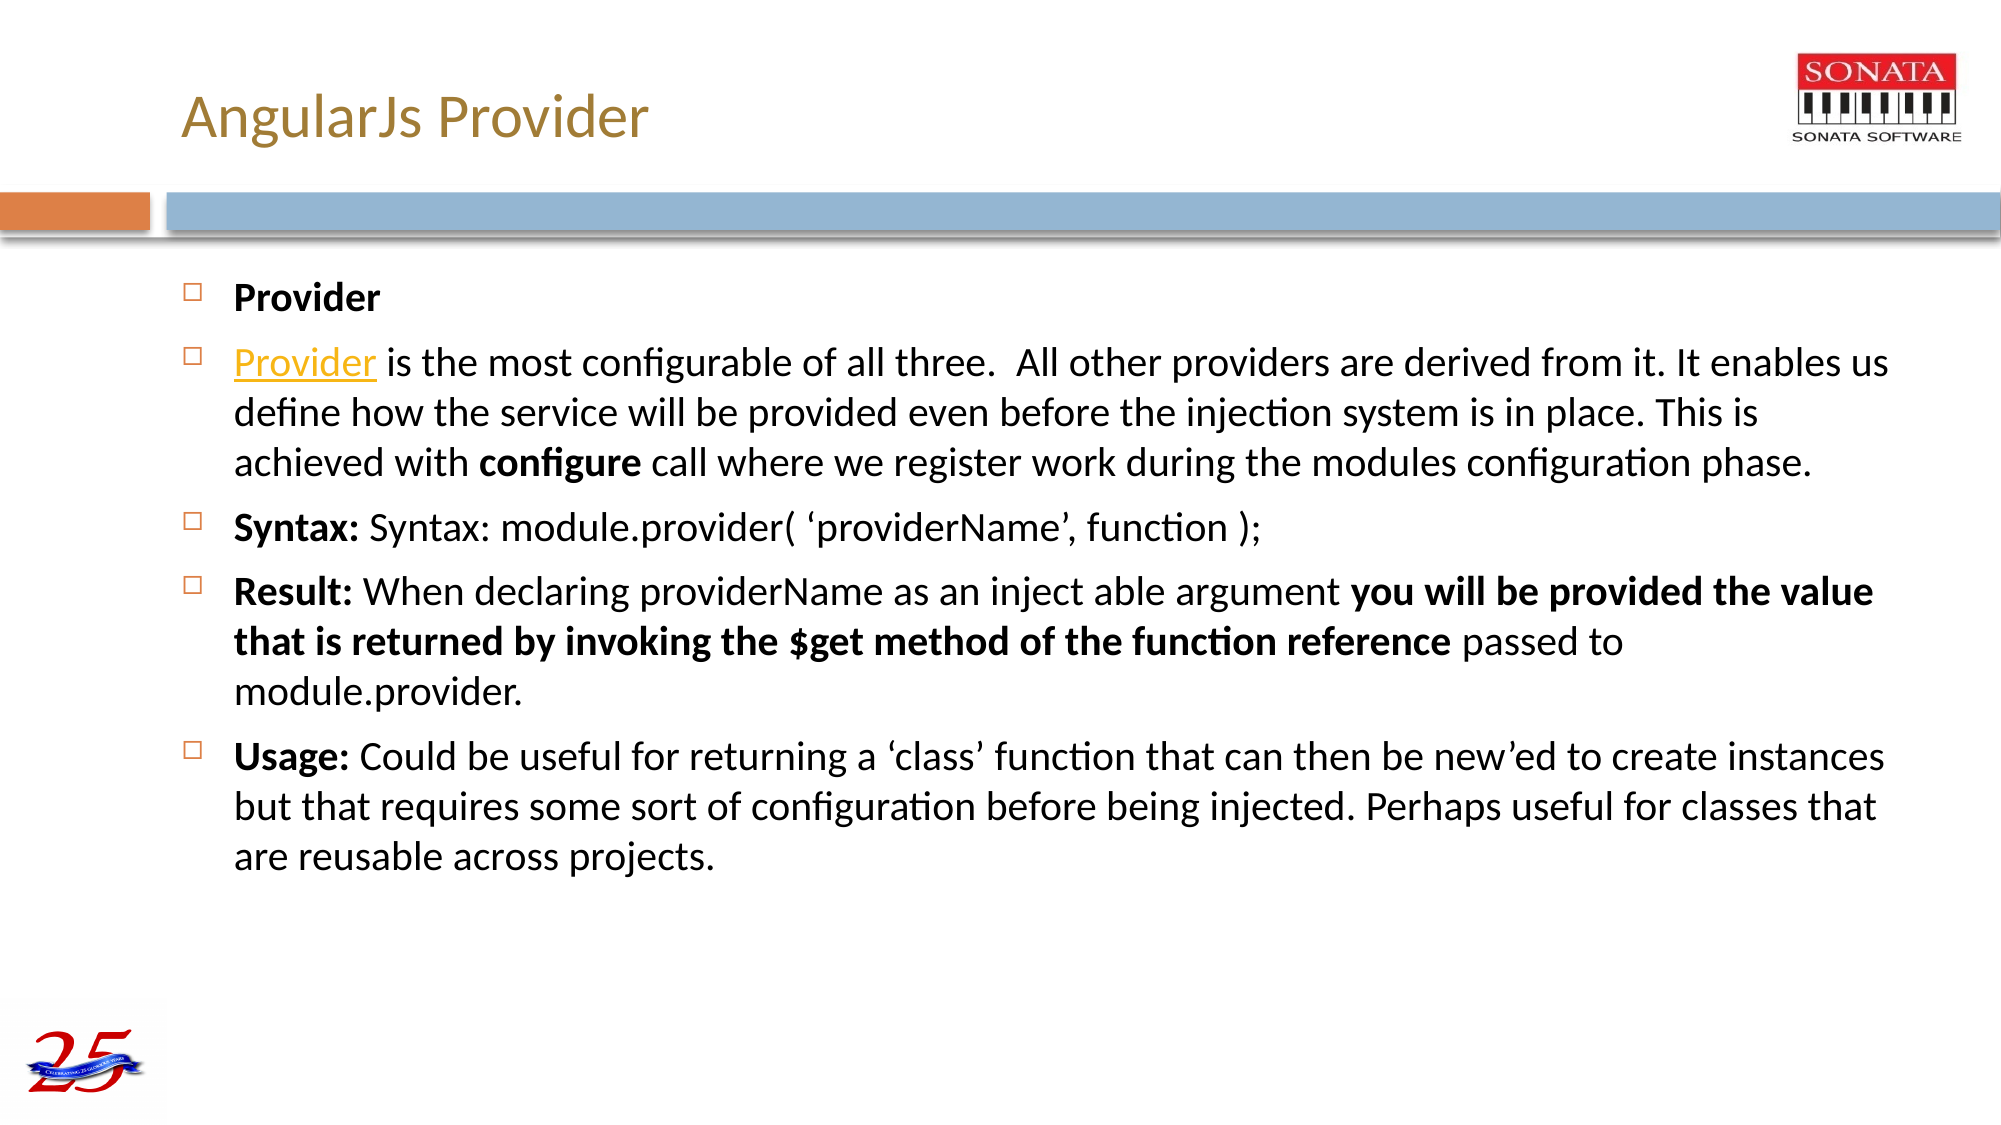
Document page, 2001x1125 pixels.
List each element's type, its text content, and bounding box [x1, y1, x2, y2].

picture [1779, 40, 1974, 154]
picture [0, 998, 167, 1125]
title AngularJs Provider [166, 49, 1784, 175]
list Provider Provider is the most configurable of all three. All other providers are derived from it. It enables us define how the service will be provided even before the injection system is in place. This is achieved with configure call where we register work during the modules configuration phase. Syntax: Syntax: module.provider( ‘providerName’, function ); Result: When declaring providerName as an inject able argument you will be provided the value that is returned by invoking the $get method of the function reference passed to module.provider. Usage: Could be useful for returning a ‘class’ function that can then be new’ed to create instances but that requires some sort of configuration before being injected. Perhaps useful for classes that are reusable across projects. [166, 262, 1918, 1001]
